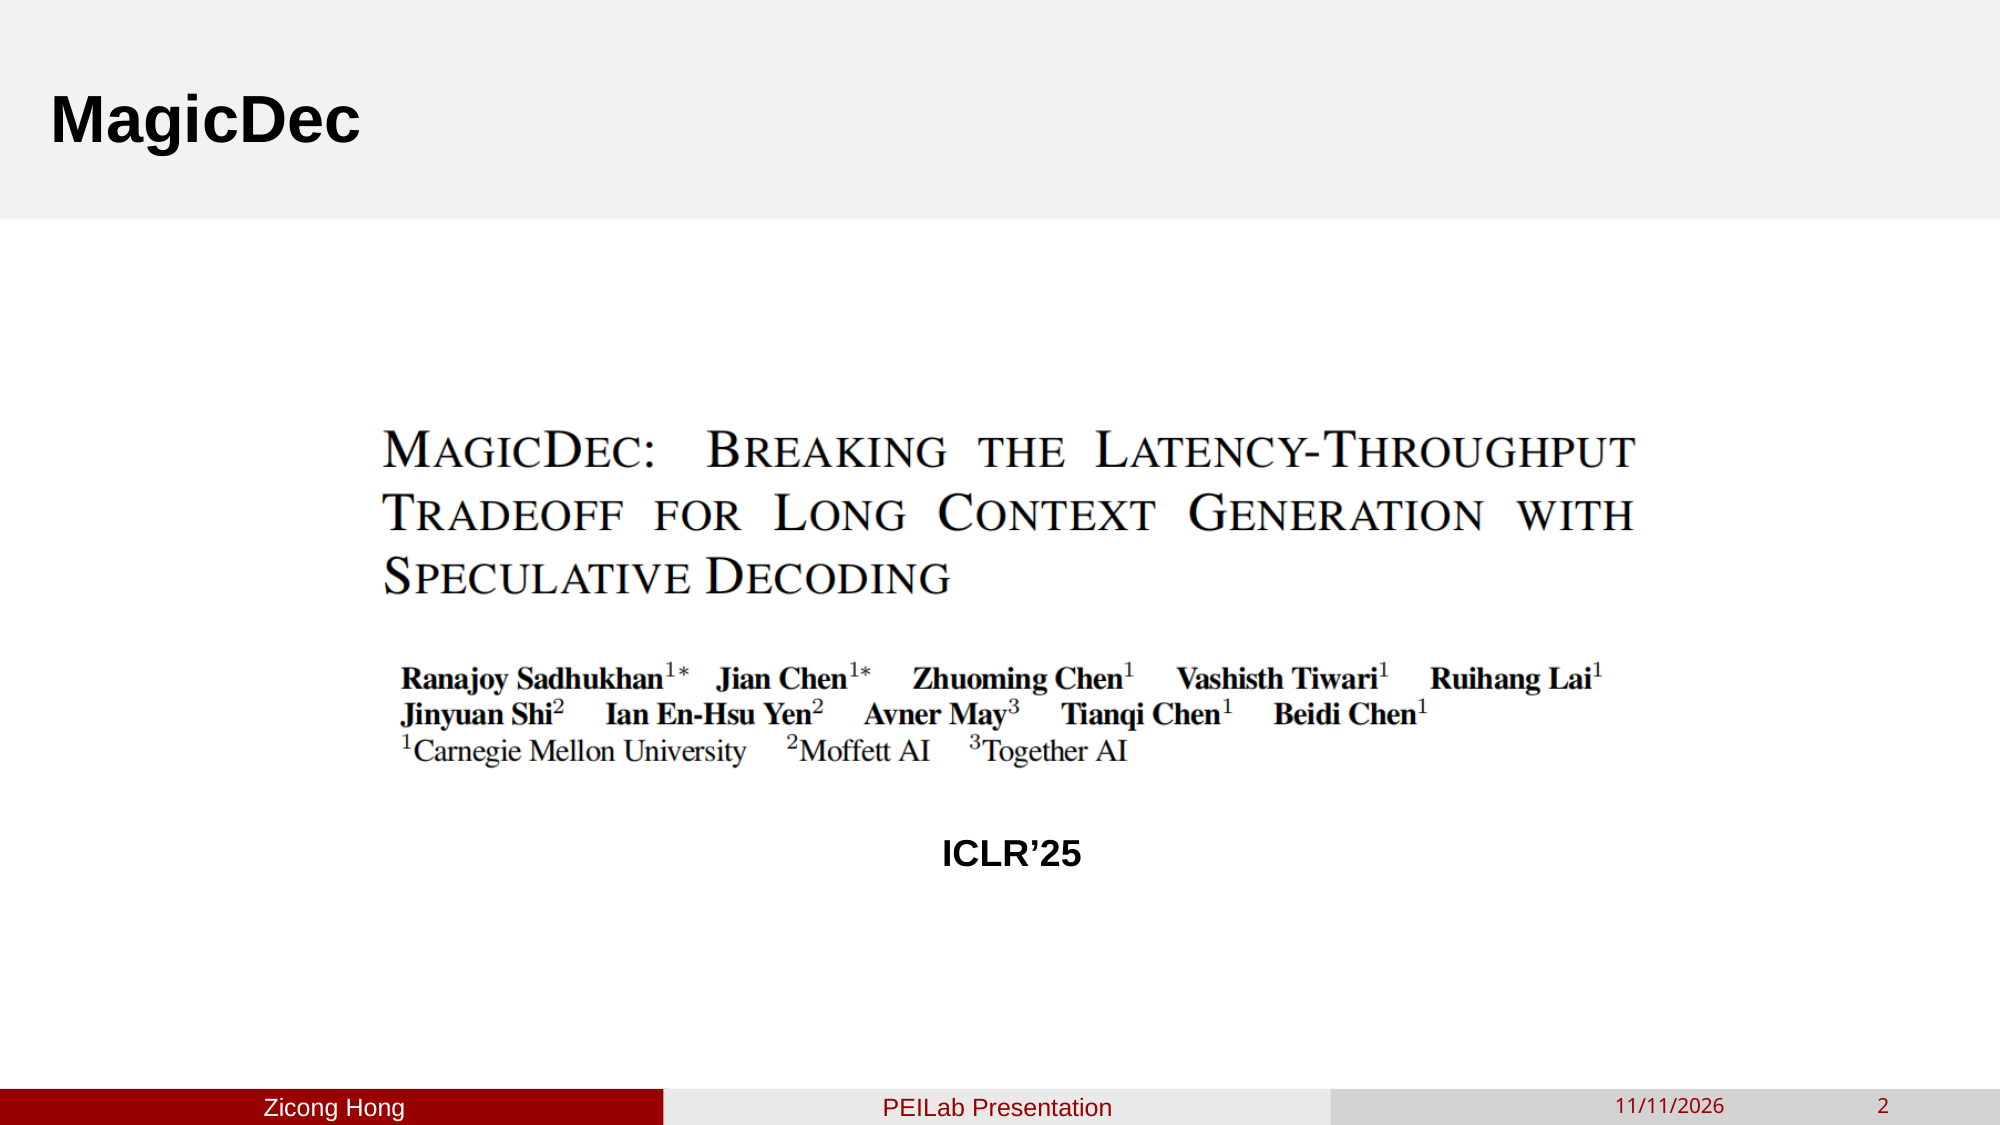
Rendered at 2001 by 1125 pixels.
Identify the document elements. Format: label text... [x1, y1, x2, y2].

text_box ICLR’25 [678, 821, 1346, 882]
title MagicDec [35, 10, 1965, 160]
picture [375, 417, 1649, 782]
